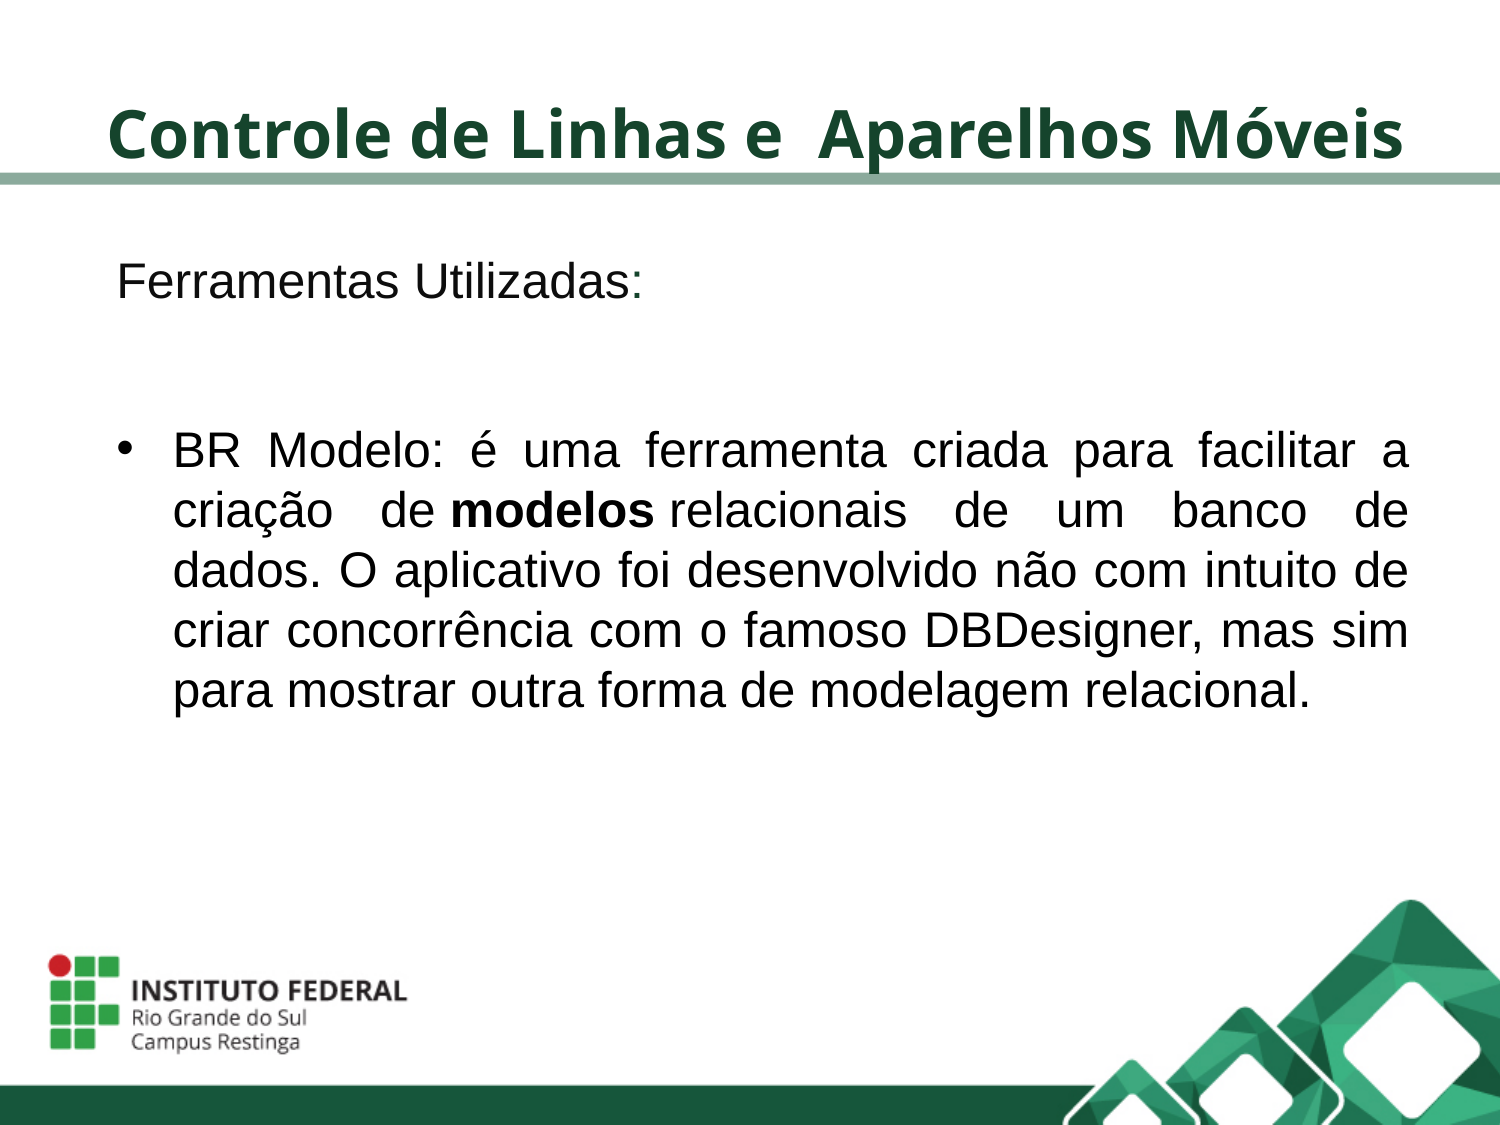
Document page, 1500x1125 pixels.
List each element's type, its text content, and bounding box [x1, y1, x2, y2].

text_box [0, 171, 1500, 187]
picture [0, 187, 1500, 1125]
text_box BR Modelo: é uma ferramenta criada para facilitar a criação de modelos relacionais de um banco de dados. O aplicativo foi desenvolvido não com intuito de criar concorrência com o famoso DBDesigner, mas sim para mostrar outra forma de modelagem relacional. [101, 349, 1425, 785]
title Controle de Linhas e Aparelhos Móveis [88, 77, 1424, 185]
text_box Ferramentas Utilizadas: [101, 241, 1130, 316]
picture [0, 0, 1500, 171]
